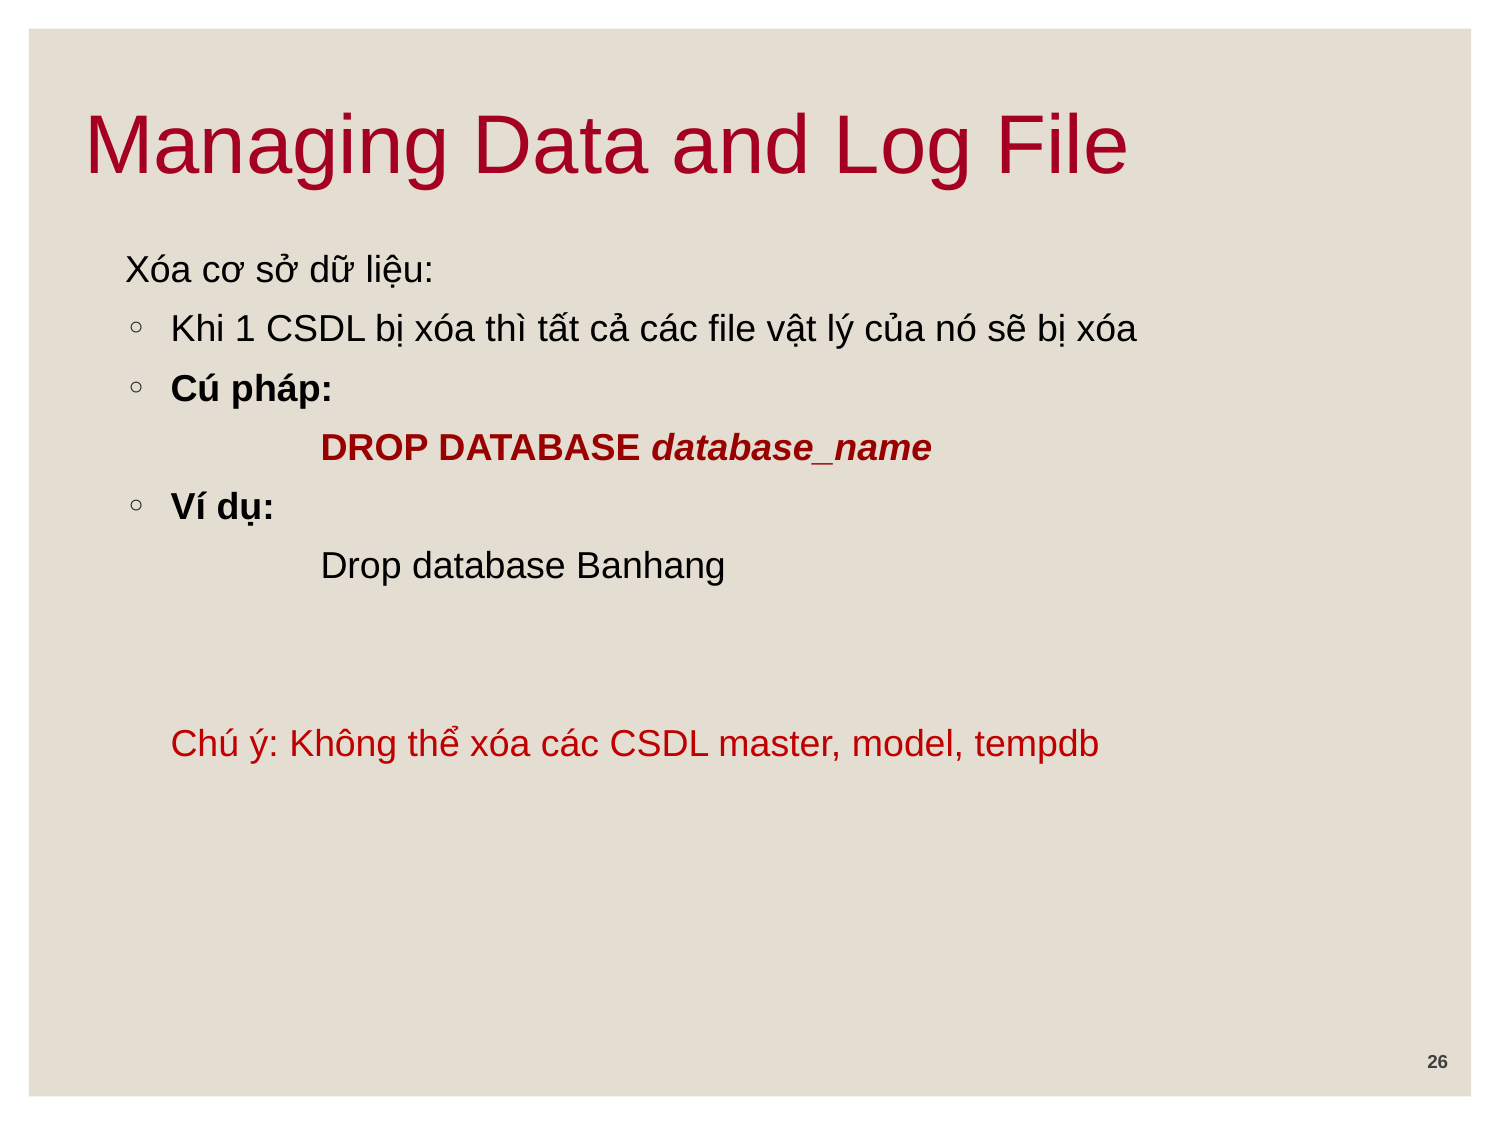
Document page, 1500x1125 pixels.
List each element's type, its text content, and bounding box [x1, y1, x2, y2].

title Managing Data and Log File [69, 33, 1420, 259]
slide_number 26 [1283, 1035, 1464, 1080]
list Xóa cơ sở dữ liệu: Khi 1 CSDL bị xóa thì tất cả các file vật lý của nó sẽ bị xóa Cú pháp: DROP DATABASE database_name Ví dụ: Drop database Banhang Chú ý: Không thể xóa các CSDL master, model, tempdb [109, 242, 1379, 828]
